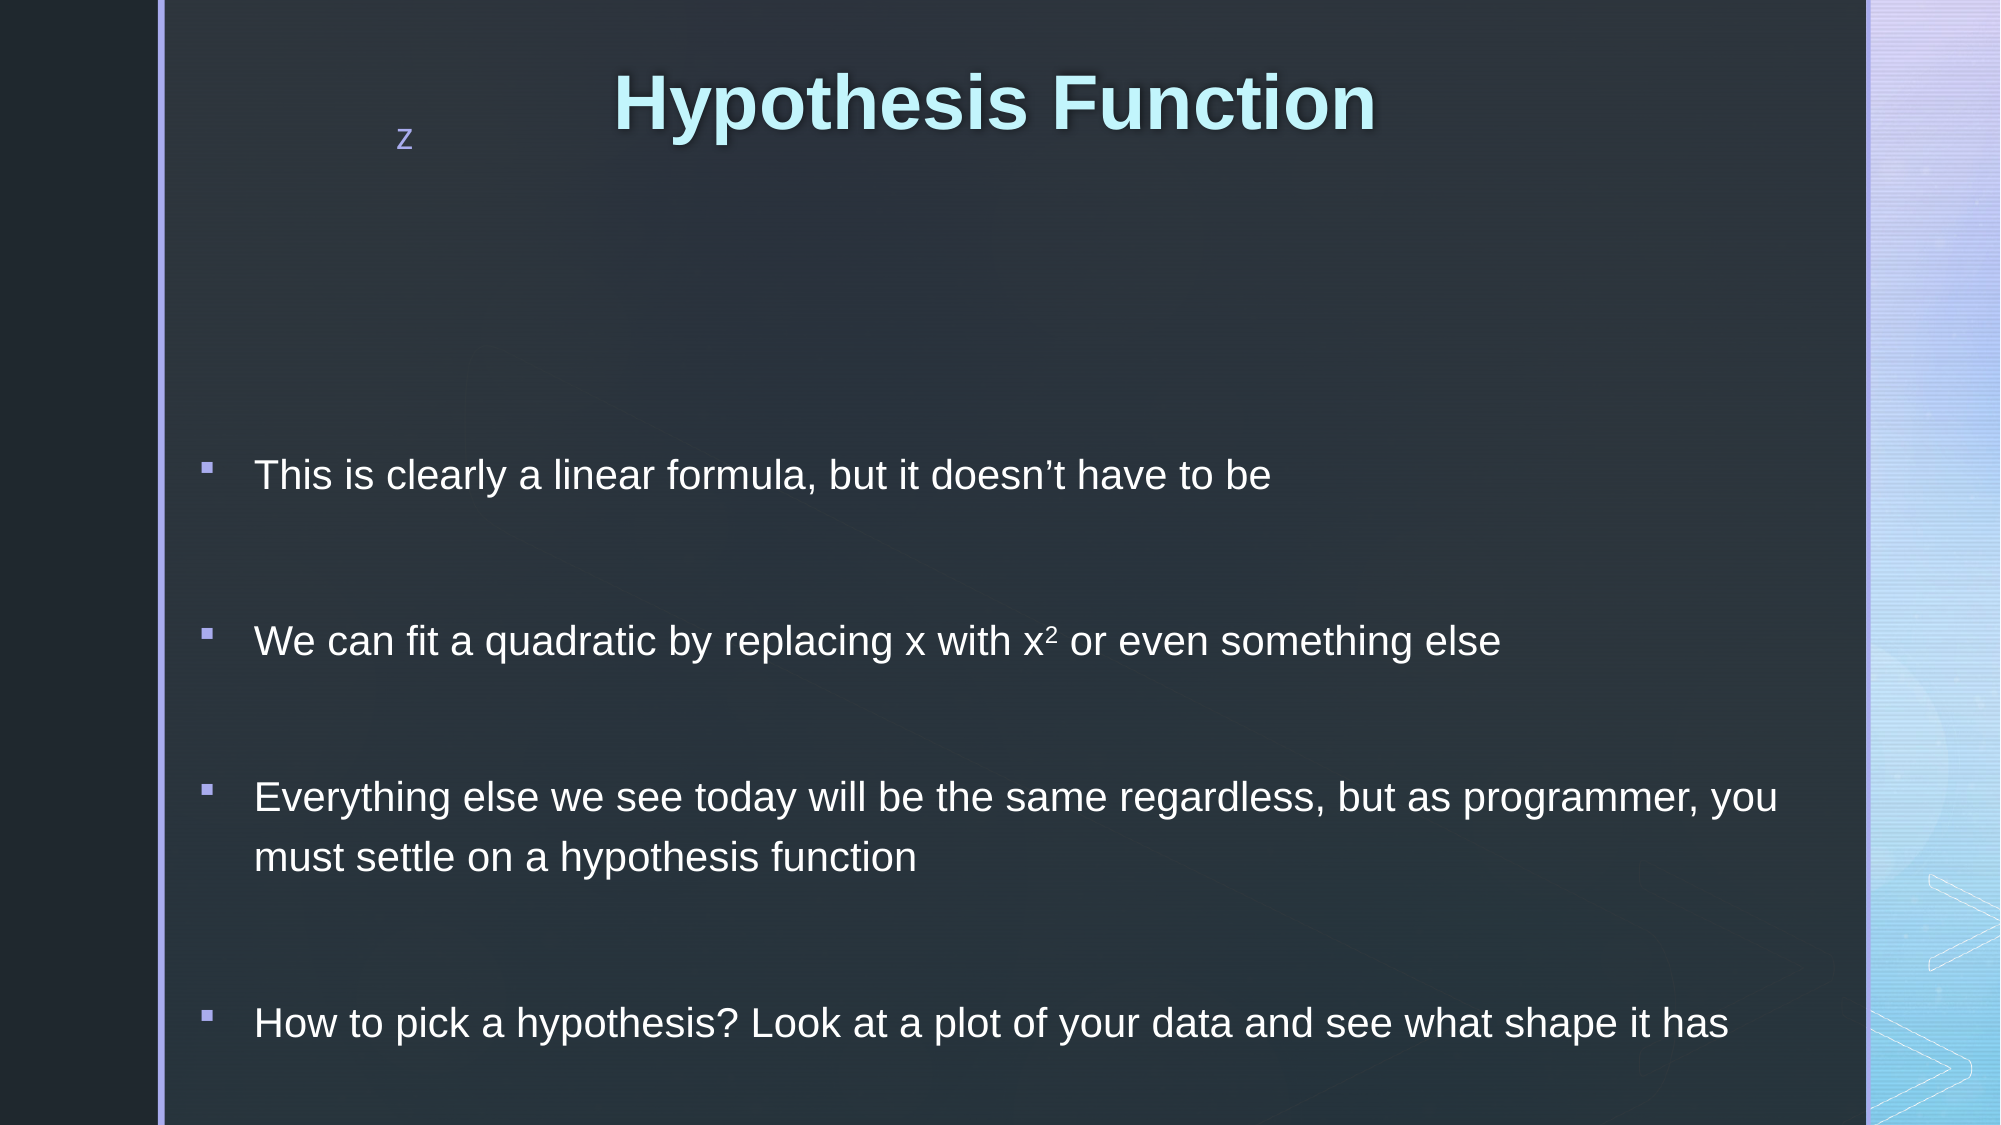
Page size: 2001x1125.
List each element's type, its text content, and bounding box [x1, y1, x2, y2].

text_box Hypothesis Function [74, 44, 1912, 153]
picture [1871, 0, 2001, 1125]
